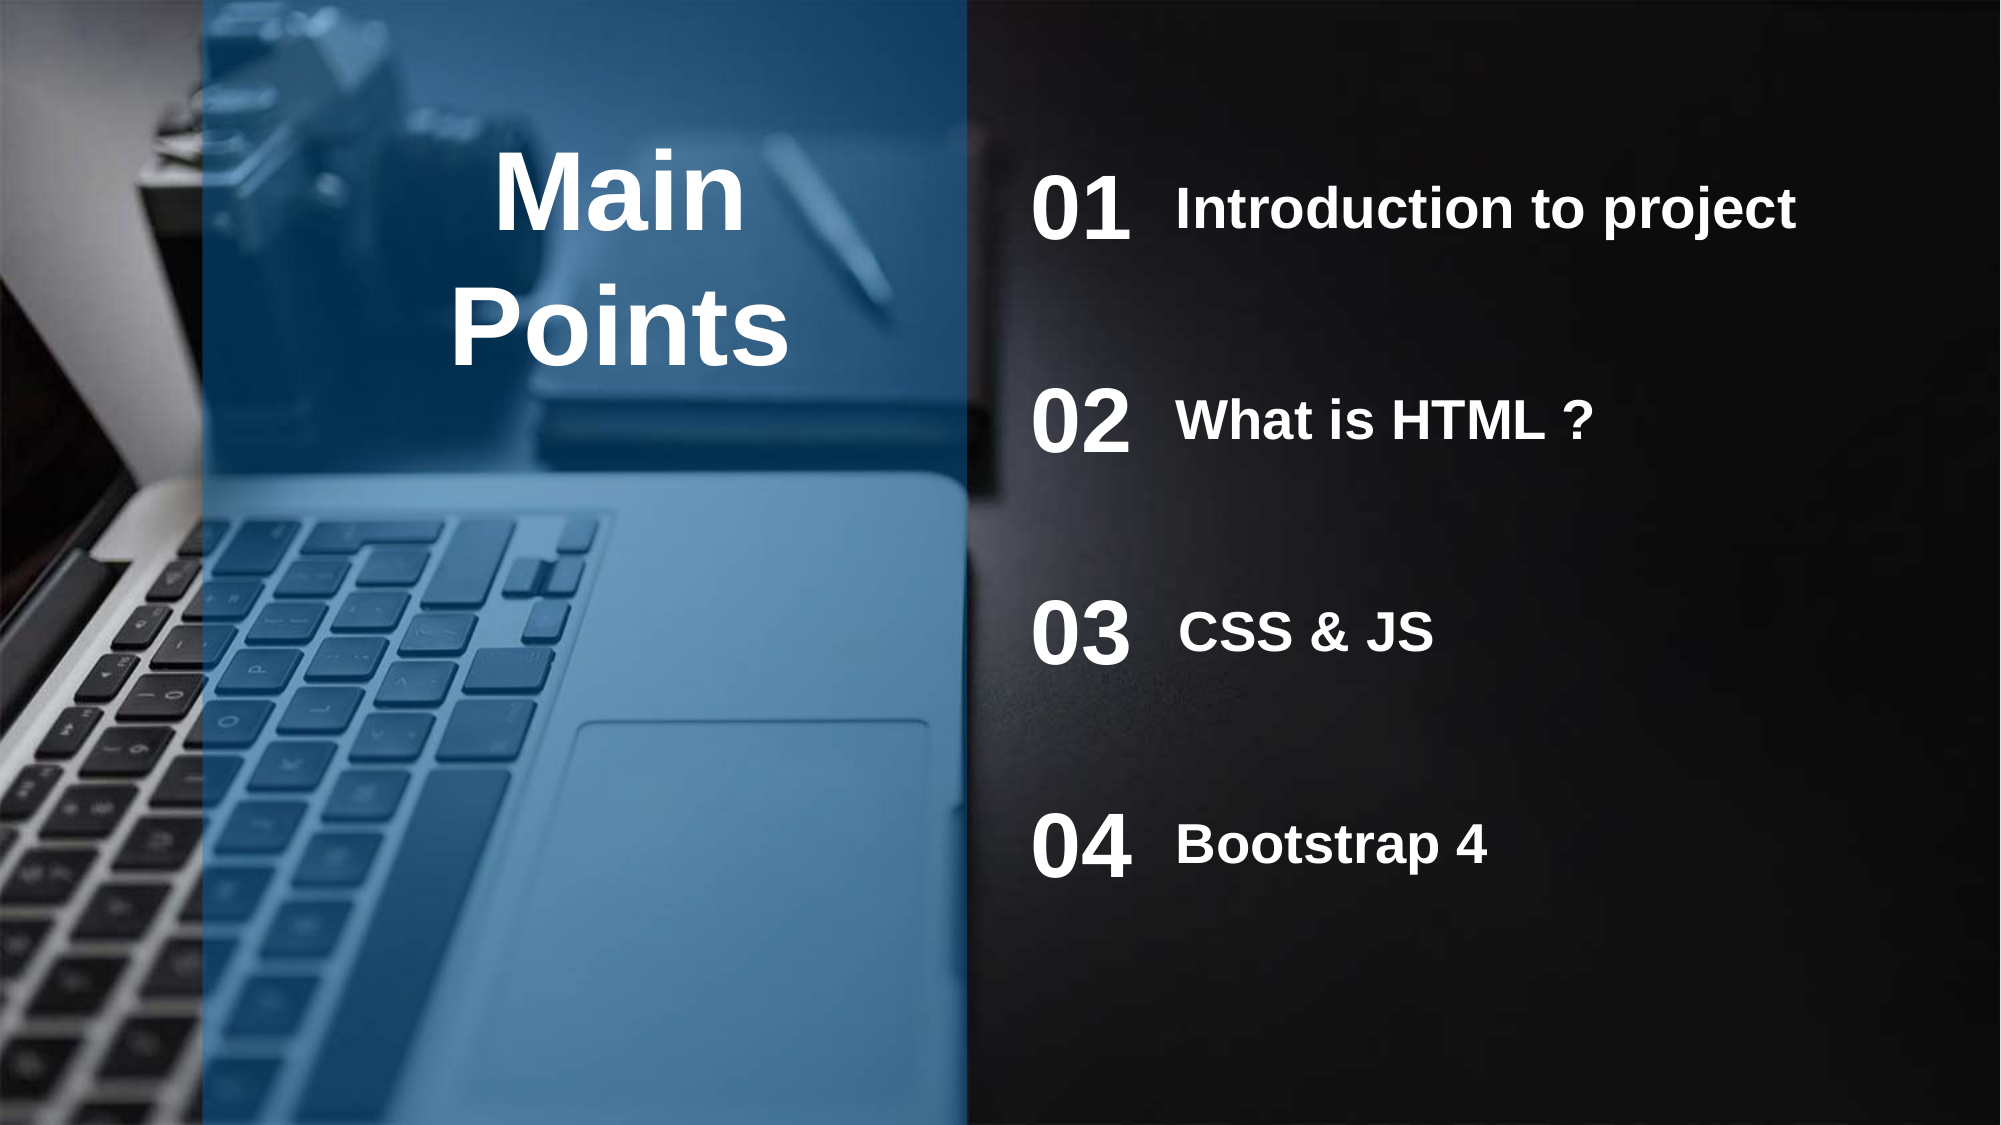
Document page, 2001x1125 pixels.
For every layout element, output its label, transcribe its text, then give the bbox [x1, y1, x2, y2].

text_box 01 [1001, 140, 1163, 266]
text_box What is HTML ? [1163, 375, 1923, 458]
text_box 04 [1001, 778, 1163, 903]
text_box [201, 0, 968, 1125]
text_box Introduction to project [1163, 162, 1923, 248]
text_box 03 [1001, 565, 1163, 691]
text_box CSS & JS [1161, 587, 1832, 738]
text_box Main Points [371, 110, 870, 396]
picture [0, 0, 201, 1125]
text_box Bootstrap 4 [1163, 800, 1923, 883]
picture [968, 0, 2001, 1125]
text_box 02 [1001, 353, 1163, 478]
